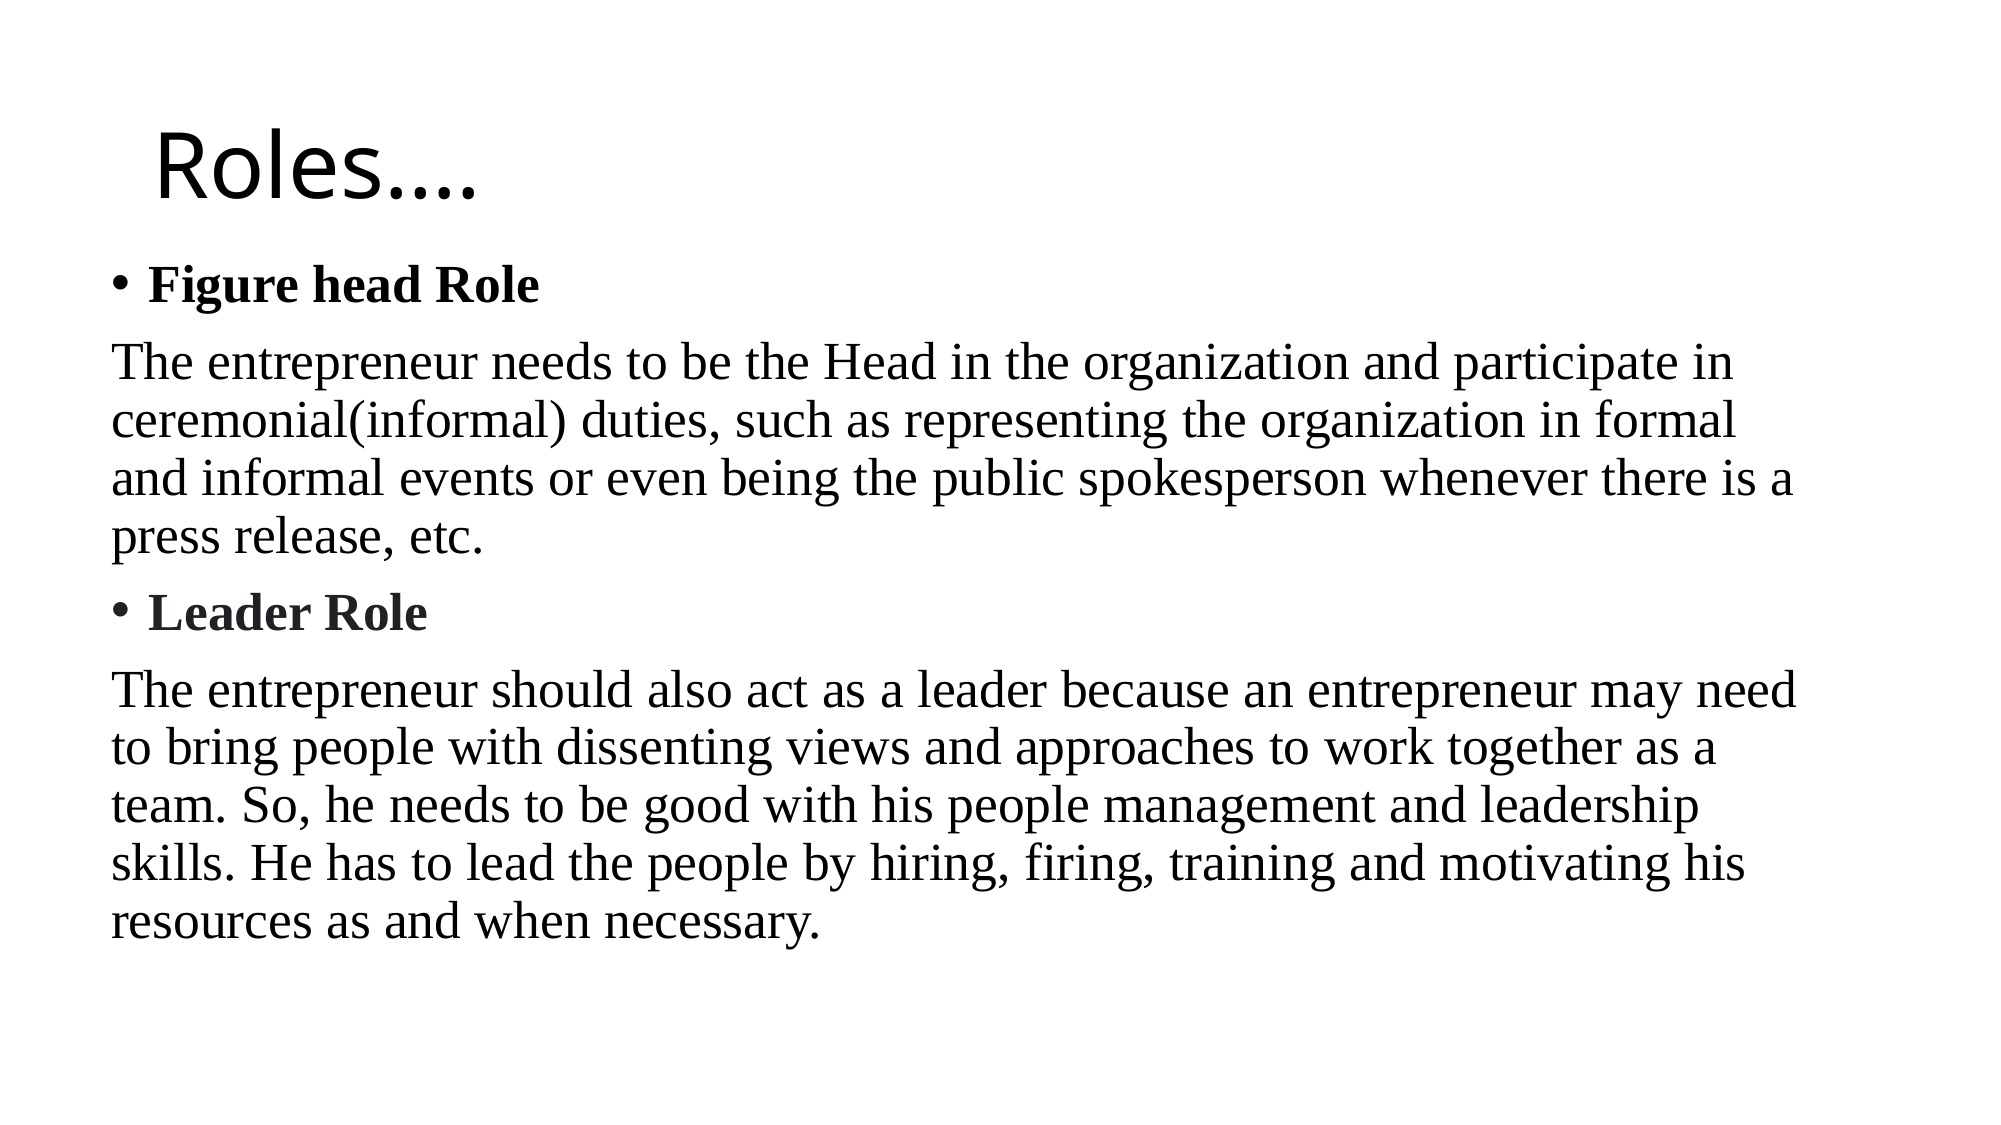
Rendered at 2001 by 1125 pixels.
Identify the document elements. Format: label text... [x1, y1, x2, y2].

list Figure head Role The entrepreneur needs to be the Head in the organization and participate in ceremonial(informal) duties, such as representing the organization in formal and informal events or even being the public spokesperson whenever there is a press release, etc. Leader Role The entrepreneur should also act as a leader because an entrepreneur may need to bring people with dissenting views and approaches to work together as a team. So, he needs to be good with his people management and leadership skills. He has to lead the people by hiring, firing, training and motivating his resources as and when necessary. [96, 248, 1822, 963]
title Roles…. [137, 59, 1863, 278]
